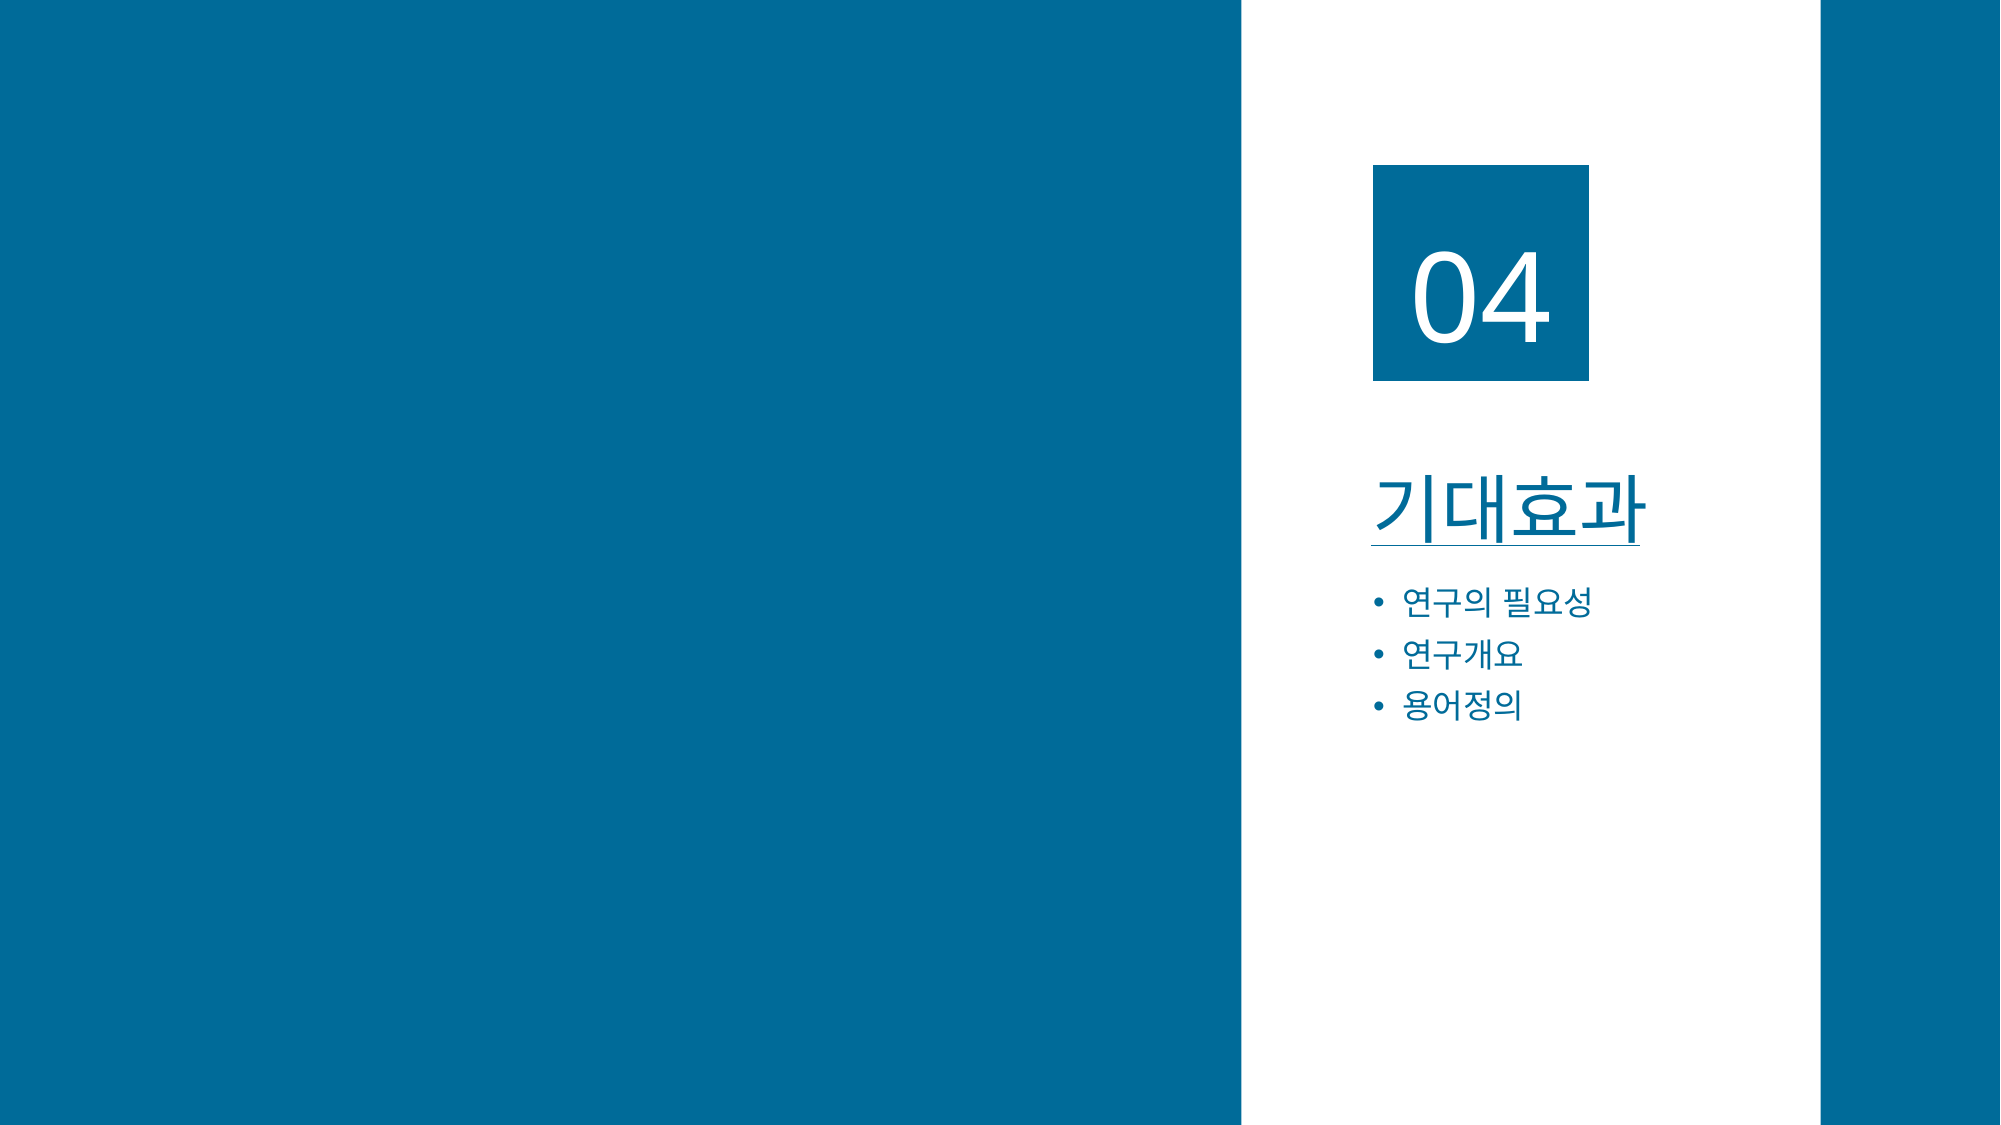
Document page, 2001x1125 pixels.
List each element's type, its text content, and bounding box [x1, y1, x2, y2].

text_box 기대효과 [1357, 427, 1840, 560]
text_box 04 [1347, 210, 1615, 376]
text_box 연구의 필요성 연구개요 용어정의 [1358, 562, 1769, 733]
text_box [1372, 164, 1590, 210]
text_box [1372, 376, 1590, 382]
